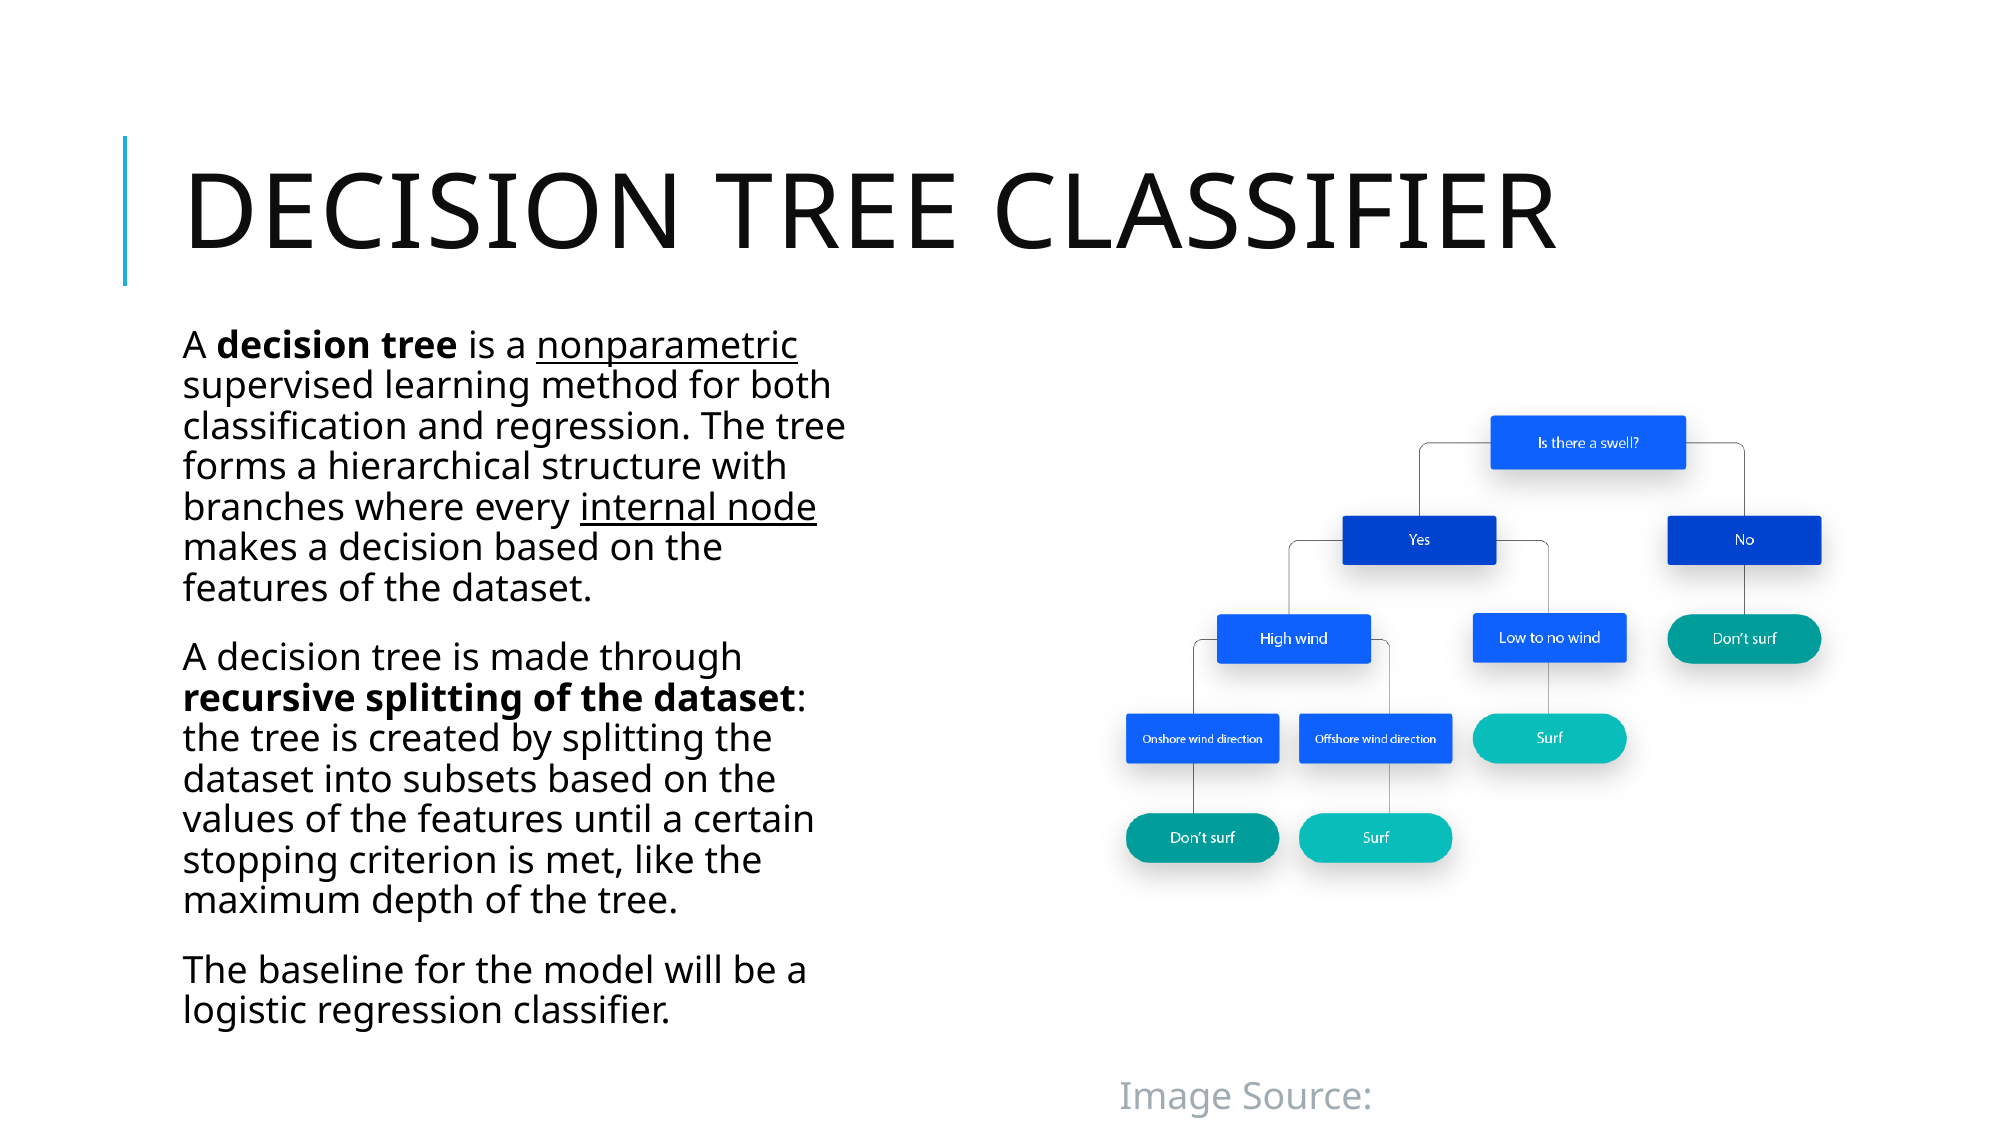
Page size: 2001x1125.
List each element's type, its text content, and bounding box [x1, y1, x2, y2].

text_box A decision tree is a nonparametric supervised learning method for both classification and regression. The tree forms a hierarchical structure with branches where every internal node makes a decision based on the features of the dataset. A decision tree is made through recursive splitting of the dataset: the tree is created by splitting the dataset into subsets based on the values of the features until a certain stopping criterion is met, like the maximum depth of the tree. The baseline for the model will be a logistic regression classifier. [167, 370, 888, 988]
text_box Image Source: https://www.ibm.com/topics/decision-trees [1104, 1064, 2000, 1125]
picture [1036, 404, 1913, 899]
title Decision Tree Classifier [168, 96, 1763, 342]
